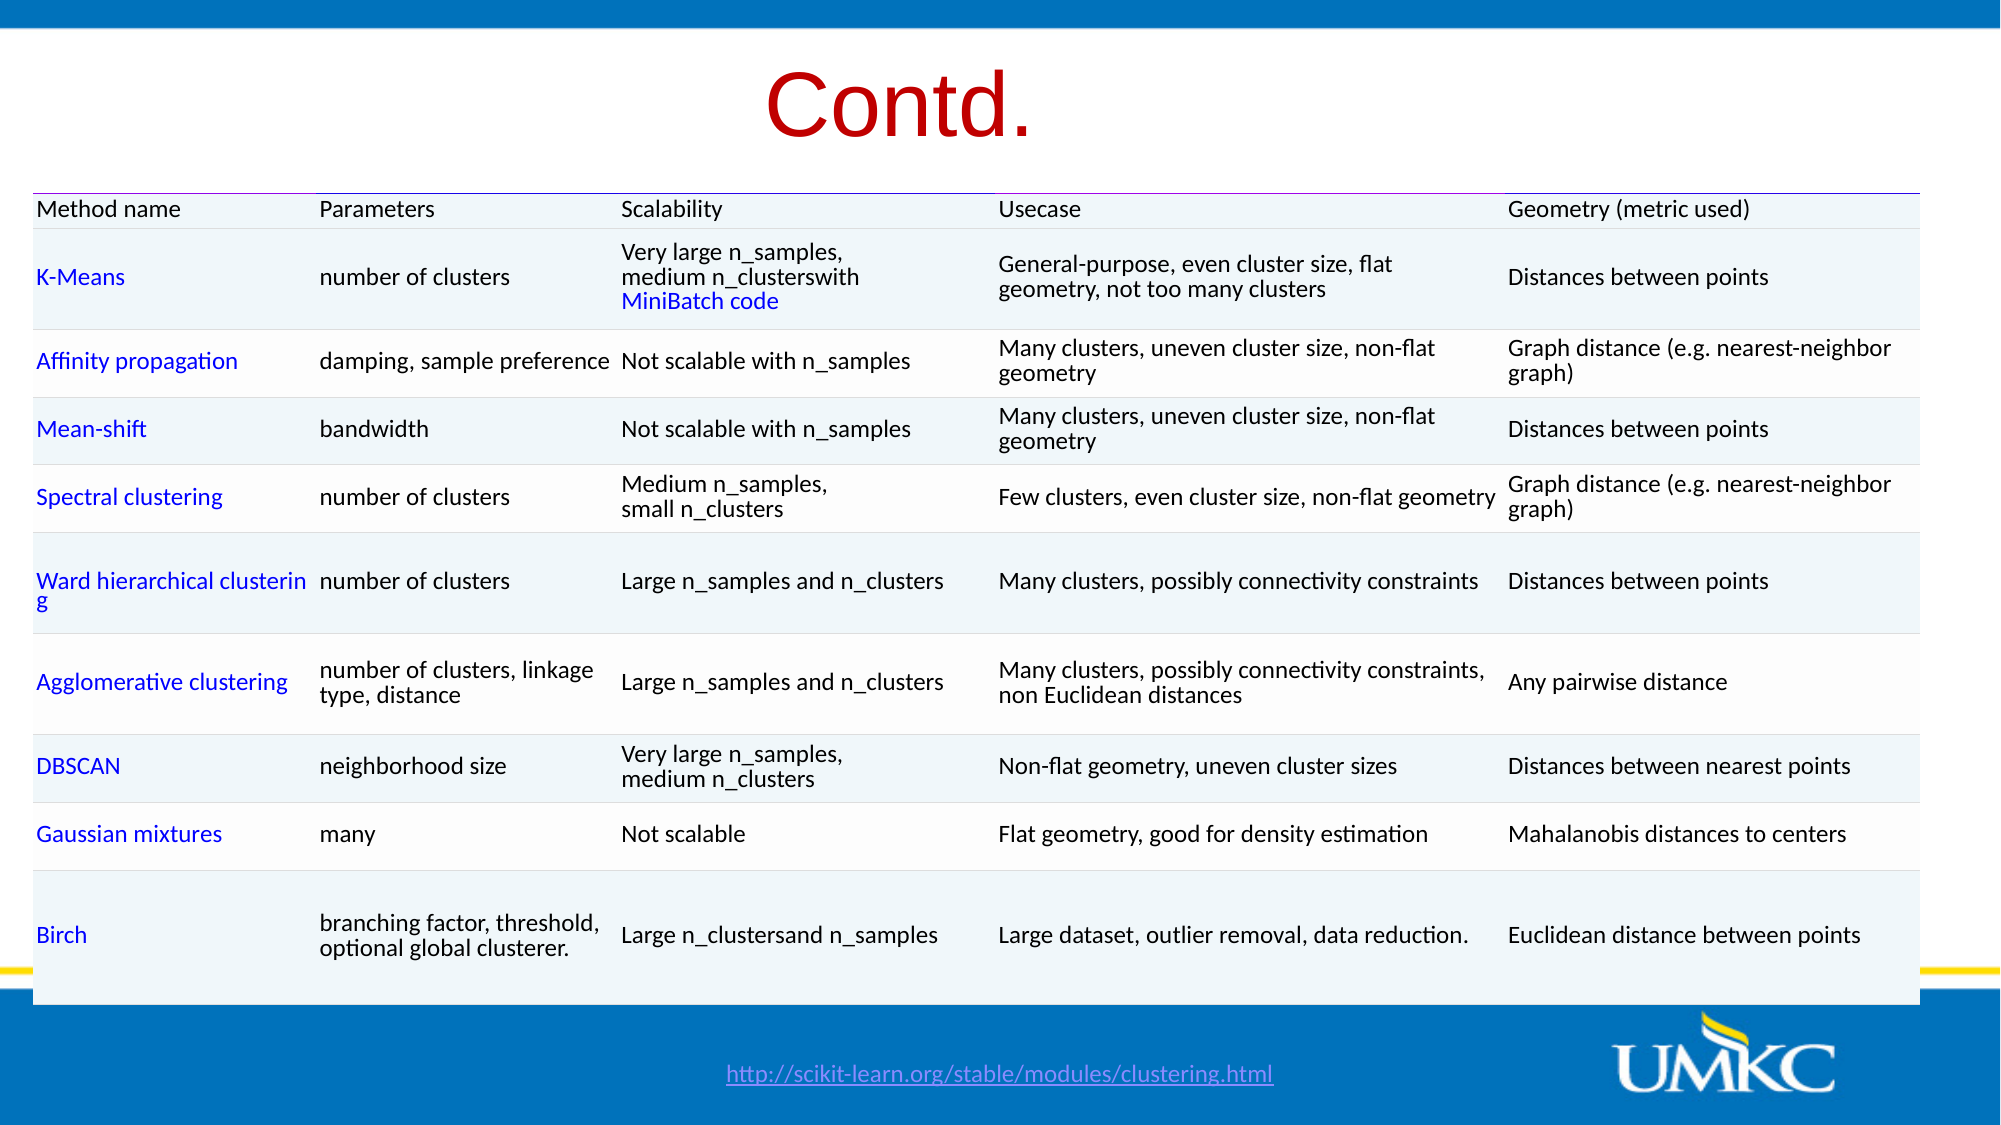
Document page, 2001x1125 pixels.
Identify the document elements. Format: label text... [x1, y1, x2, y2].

table_header Parameters [316, 194, 618, 228]
table_cell Distances between points [1505, 398, 1920, 464]
table_cell neighborhood size [316, 735, 618, 802]
table_cell Many clusters, uneven cluster size, non-flat geometry [995, 330, 1505, 397]
footer http://scikit-learn.org/stable/modules/clustering.html [683, 1042, 1317, 1103]
table_cell number of clusters [316, 533, 618, 633]
table_cell Affinity propagation [33, 330, 316, 397]
table_cell number of clusters, linkage type, distance [316, 634, 618, 734]
title Contd. [0, 6, 1800, 194]
table_cell many [316, 803, 618, 870]
table_cell Agglomerative clustering [33, 634, 316, 734]
table_cell Many clusters, possibly connectivity constraints, non Euclidean distances [995, 634, 1505, 734]
table_cell Large n_clustersand n_samples [618, 871, 995, 1004]
table_cell Large n_samples and n_clusters [618, 634, 995, 734]
table_header Method name [33, 194, 316, 228]
table_cell branching factor, threshold, optional global clusterer. [316, 871, 618, 1004]
table_cell Non-flat geometry, uneven cluster sizes [995, 735, 1505, 802]
table_header Usecase [995, 194, 1505, 228]
table_cell bandwidth [316, 398, 618, 464]
table_cell Euclidean distance between points [1505, 871, 1920, 1004]
table_cell Not scalable with n_samples [618, 398, 995, 464]
table_cell DBSCAN [33, 735, 316, 802]
table_cell Distances between points [1505, 229, 1920, 329]
table_cell Spectral clustering [33, 465, 316, 532]
table_cell Mahalanobis distances to centers [1505, 803, 1920, 870]
table_header Scalability [618, 194, 995, 228]
table_cell K-Means [33, 229, 316, 329]
table_cell Medium n_samples, small n_clusters [618, 465, 995, 532]
table_cell Large dataset, outlier removal, data reduction. [995, 871, 1505, 1004]
table_cell Graph distance (e.g. nearest-neighbor graph) [1505, 330, 1920, 397]
table_cell Birch [33, 871, 316, 1004]
picture [0, 0, 2001, 1125]
table_cell Distances between points [1505, 533, 1920, 633]
table_cell Not scalable with n_samples [618, 330, 995, 397]
table_cell Any pairwise distance [1505, 634, 1920, 734]
table_cell Many clusters, uneven cluster size, non-flat geometry [995, 398, 1505, 464]
table_cell Very large n_samples, medium n_clusterswith MiniBatch code [618, 229, 995, 329]
table_cell Flat geometry, good for density estimation [995, 803, 1505, 870]
table_cell number of clusters [316, 229, 618, 329]
table_cell Graph distance (e.g. nearest-neighbor graph) [1505, 465, 1920, 532]
table_cell Gaussian mixtures [33, 803, 316, 870]
table_cell Many clusters, possibly connectivity constraints [995, 533, 1505, 633]
table_cell Not scalable [618, 803, 995, 870]
table_cell Very large n_samples, medium n_clusters [618, 735, 995, 802]
table_cell damping, sample preference [316, 330, 618, 397]
table_cell Distances between nearest points [1505, 735, 1920, 802]
table_cell Ward hierarchical clustering [33, 533, 316, 633]
table_cell General-purpose, even cluster size, flat geometry, not too many clusters [995, 229, 1505, 329]
table_cell number of clusters [316, 465, 618, 532]
table_header Geometry (metric used) [1505, 194, 1920, 228]
table_cell Mean-shift [33, 398, 316, 464]
table_cell Few clusters, even cluster size, non-flat geometry [995, 465, 1505, 532]
table_cell Large n_samples and n_clusters [618, 533, 995, 633]
